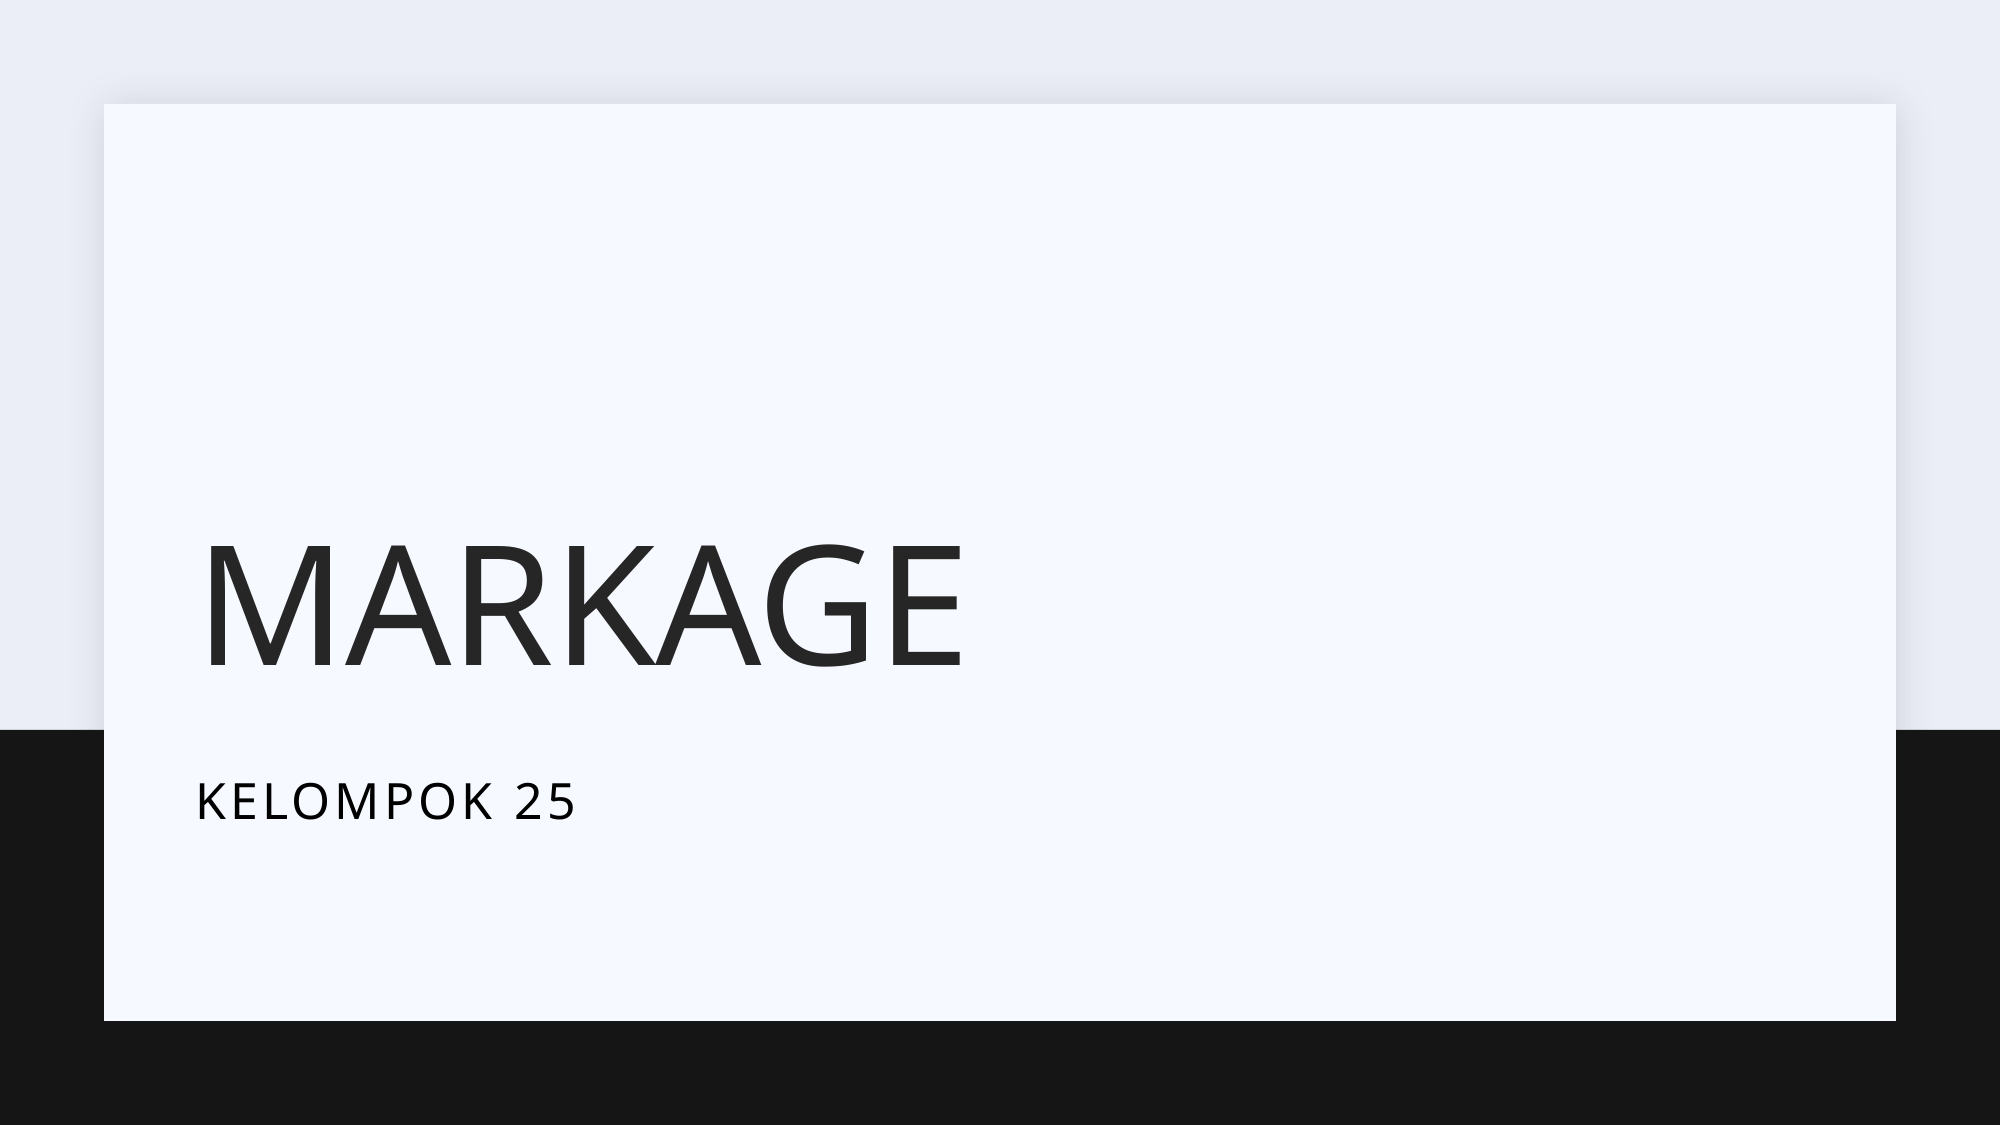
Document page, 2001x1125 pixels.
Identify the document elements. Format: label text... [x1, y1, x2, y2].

title Markage [180, 124, 1830, 710]
subtitle Kelompok 25 [180, 761, 1831, 950]
